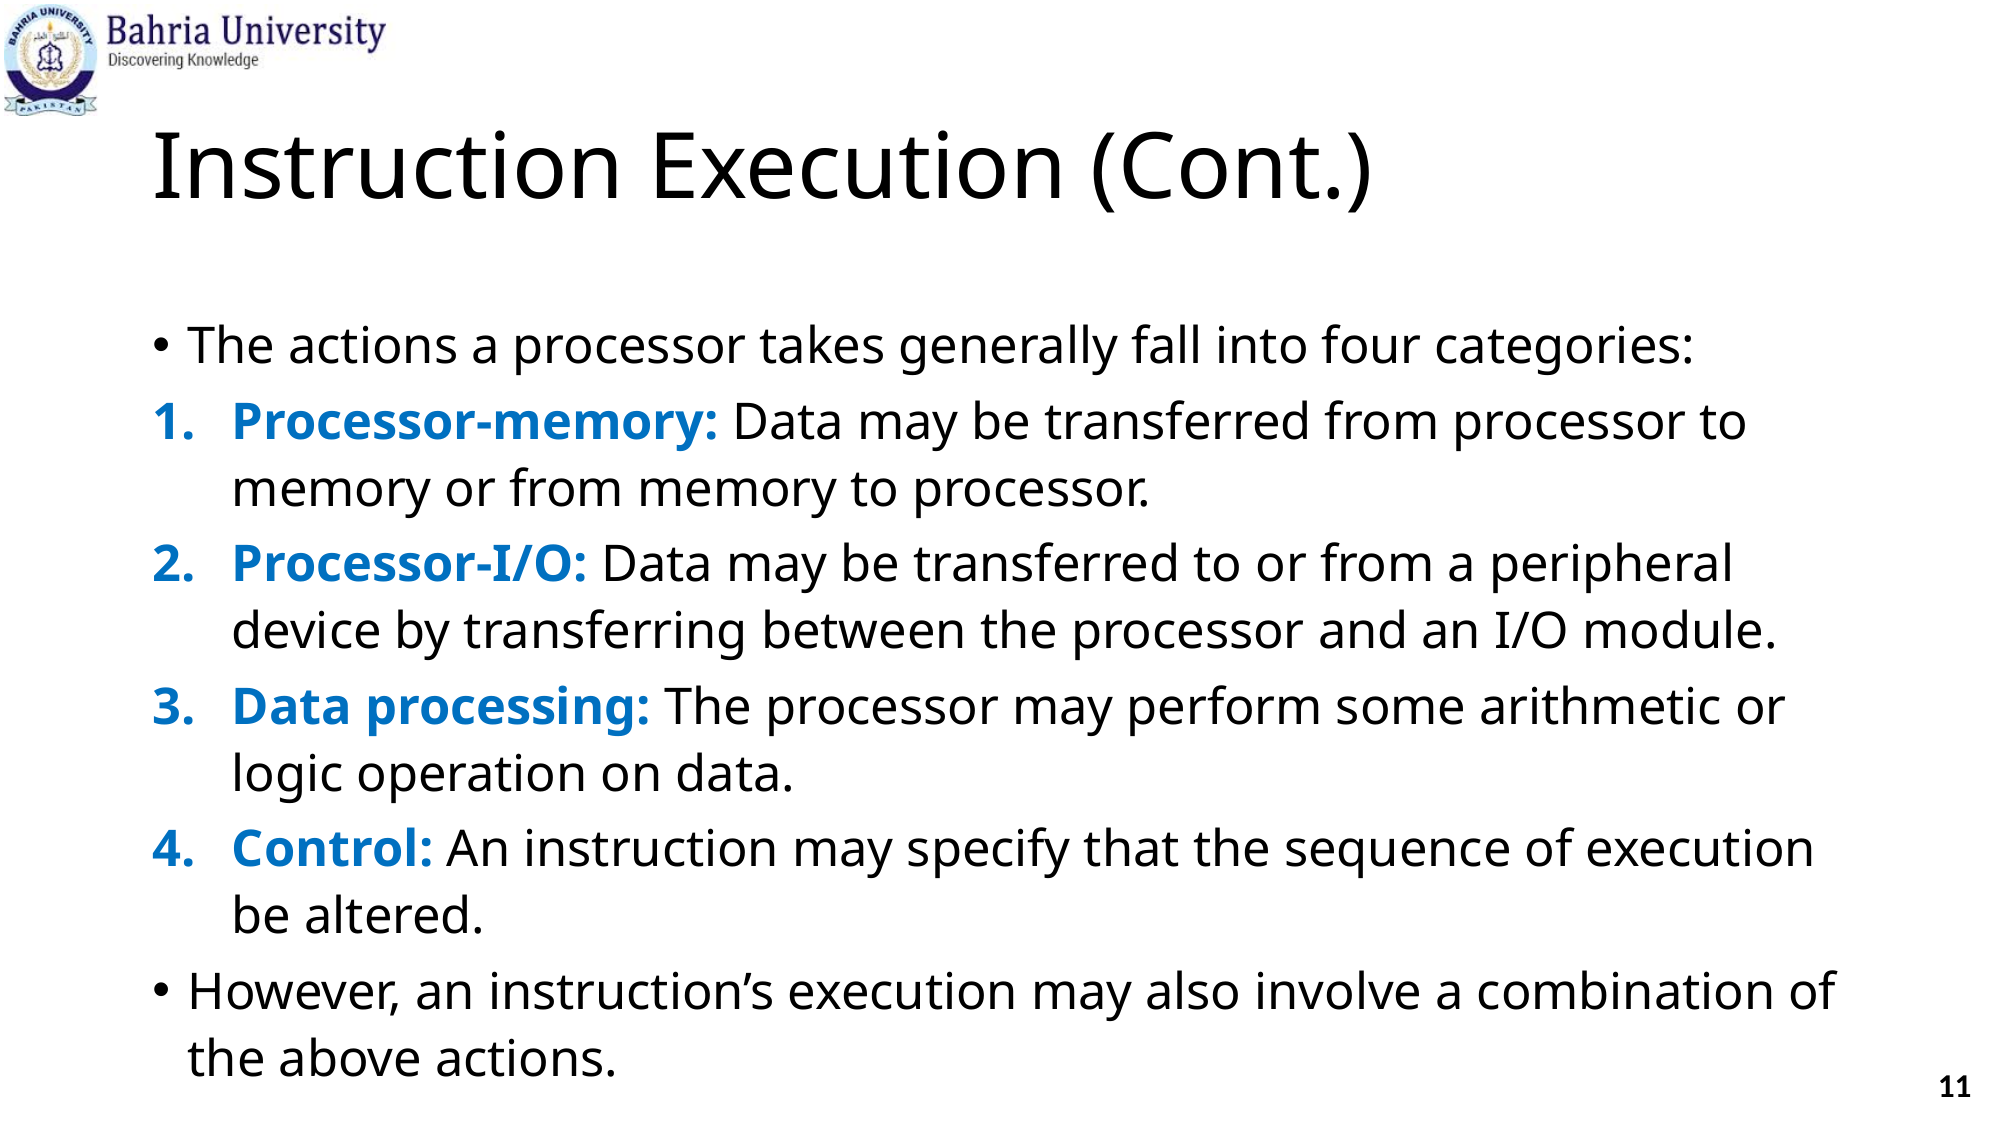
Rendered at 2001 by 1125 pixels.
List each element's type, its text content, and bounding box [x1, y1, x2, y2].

list The actions a processor takes generally fall into four categories: Processor-memory: Data may be transferred from processor to memory or from memory to processor. Processor-I/O: Data may be transferred to or from a peripheral device by transferring between the processor and an I/O module. Data processing: The processor may perform some arithmetic or logic operation on data. Control: An instruction may specify that the sequence of execution be altered. However, an instruction’s execution may also involve a combination of the above actions. [137, 299, 1863, 1106]
title Instruction Execution (Cont.) [137, 59, 1863, 278]
slide_number 11 [1536, 1054, 1987, 1115]
picture [4, 4, 400, 116]
